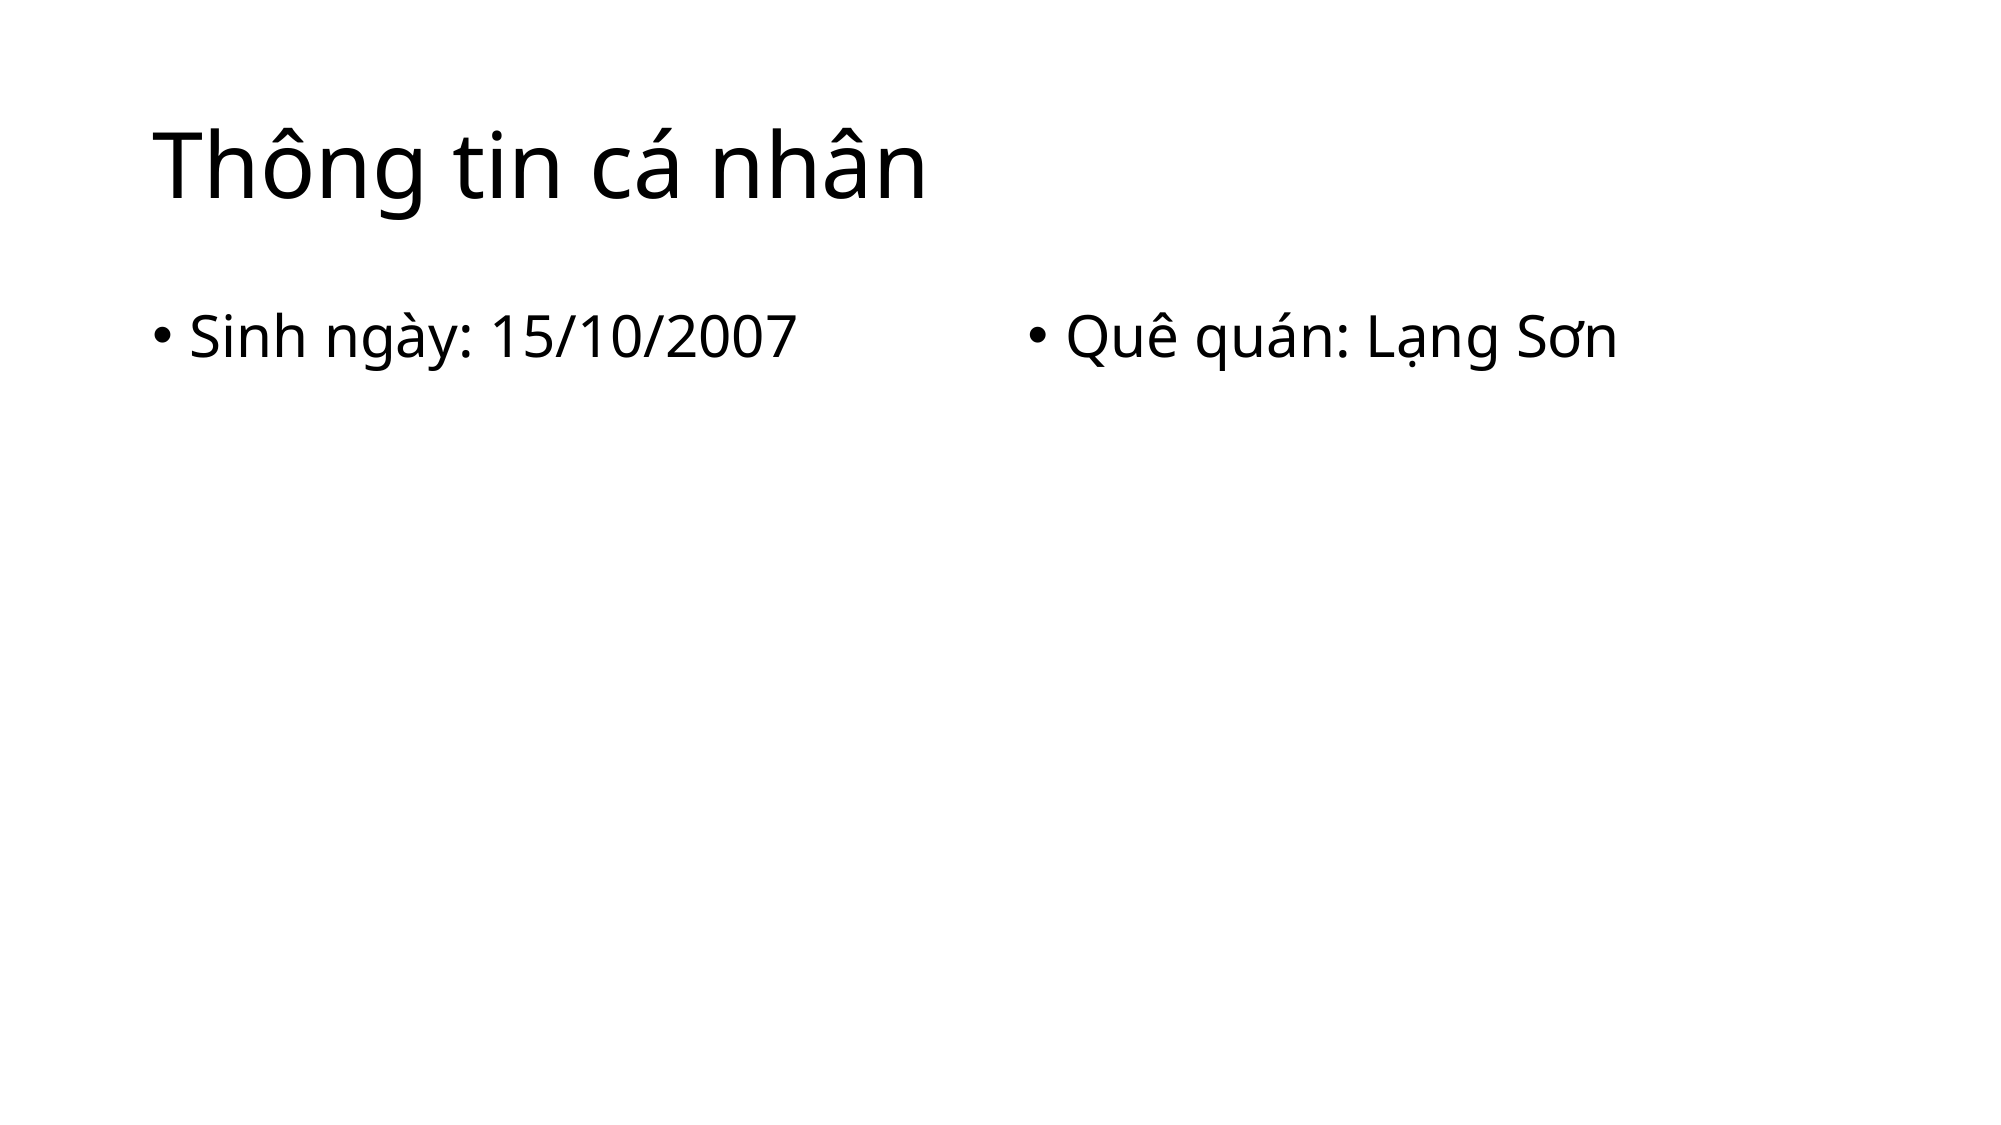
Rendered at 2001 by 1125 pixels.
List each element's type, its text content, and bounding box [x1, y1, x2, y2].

list Sinh ngày: 15/10/2007 [137, 299, 988, 1014]
list Quê quán: Lạng Sơn [1012, 299, 1863, 1014]
title Thông tin cá nhân [137, 59, 1863, 278]
